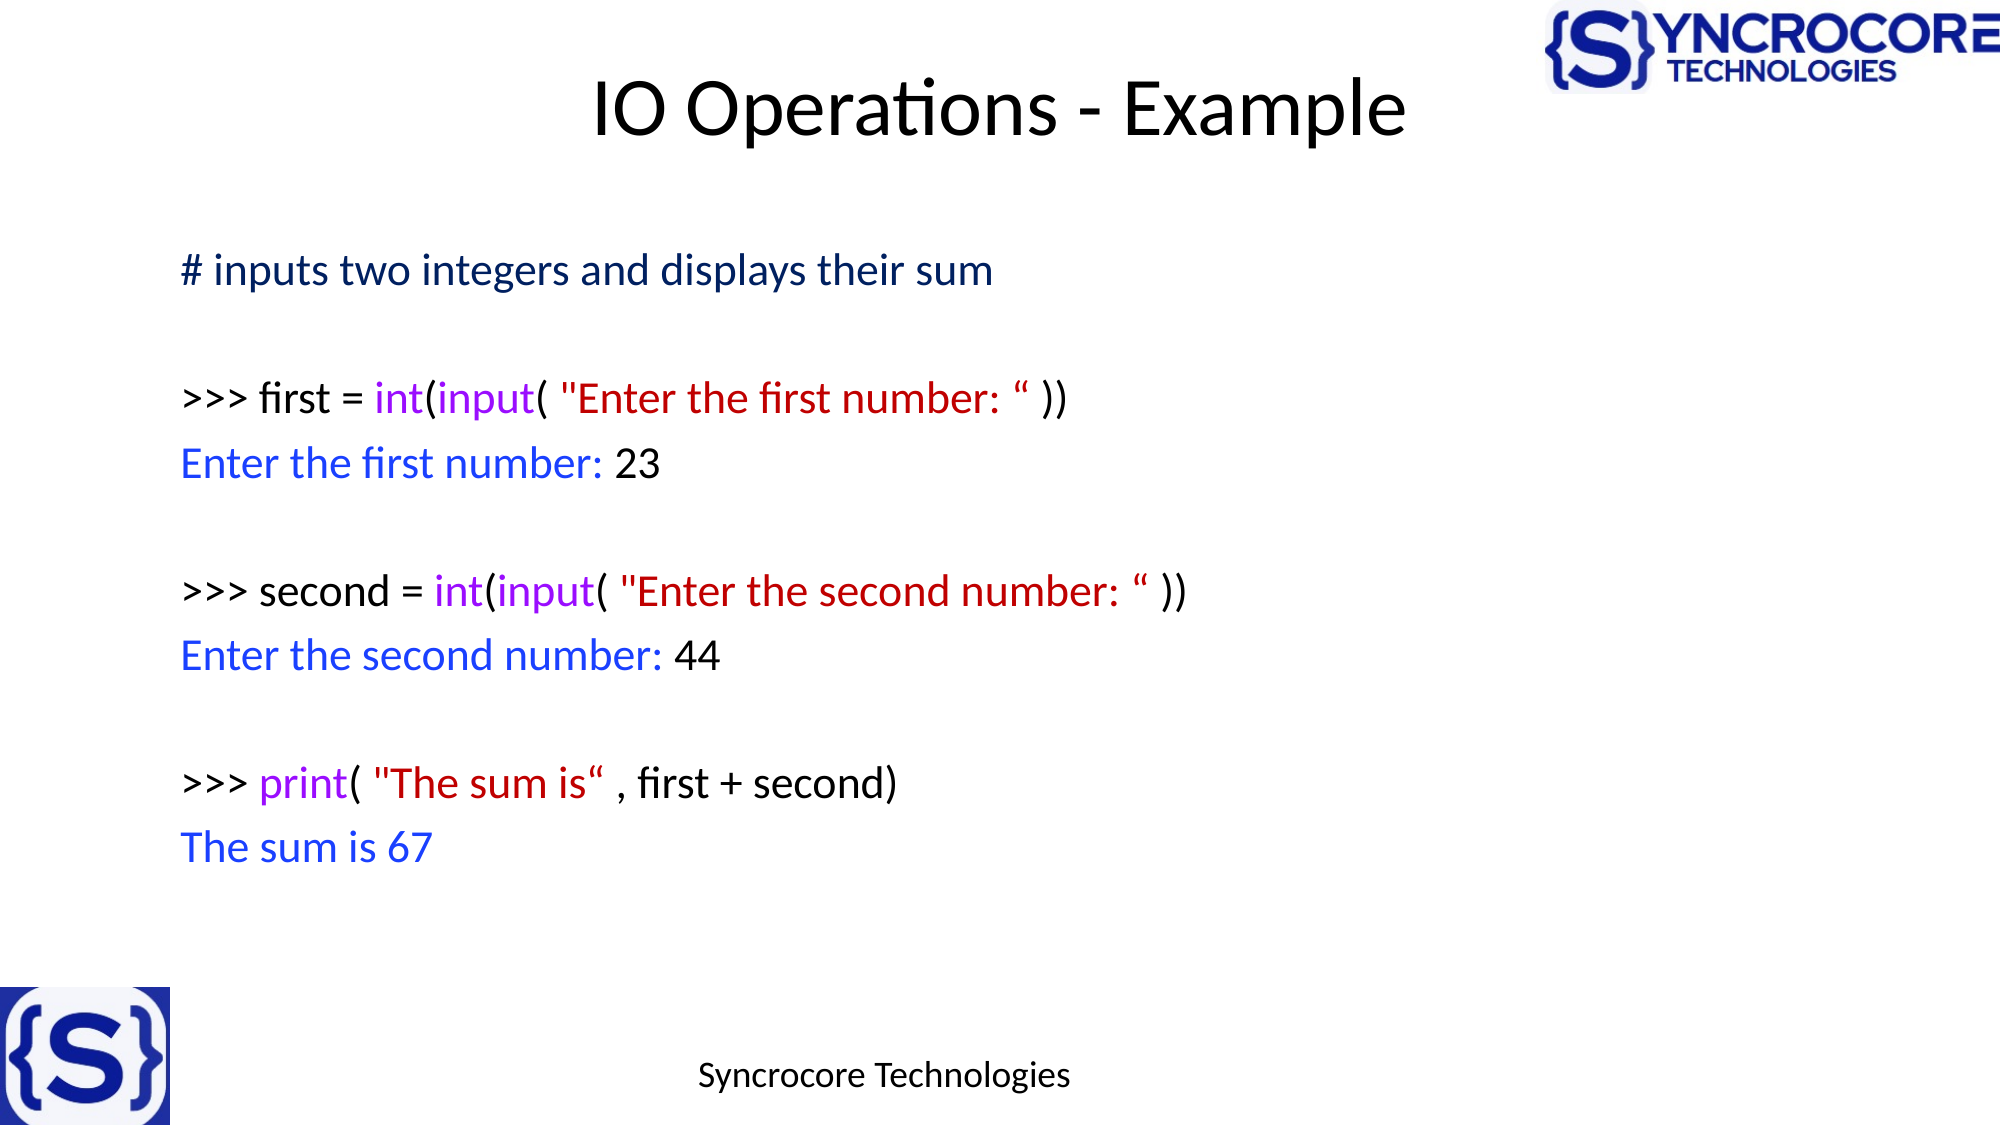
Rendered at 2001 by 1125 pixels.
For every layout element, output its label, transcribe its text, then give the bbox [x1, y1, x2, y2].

picture [1536, 0, 2000, 94]
title IO Operations - Example [99, 45, 1900, 232]
list # inputs two integers and displays their sum >>> first = int(input( "Enter the first number: “ )) Enter the first number: 23 >>> second = int(input( "Enter the second number: “ )) Enter the second number: 44 >>> print( "The sum is“ , first + second) The sum is 67 [99, 232, 1900, 1005]
footer Syncrocore Technologies [683, 1042, 1317, 1103]
picture [0, 987, 170, 1125]
